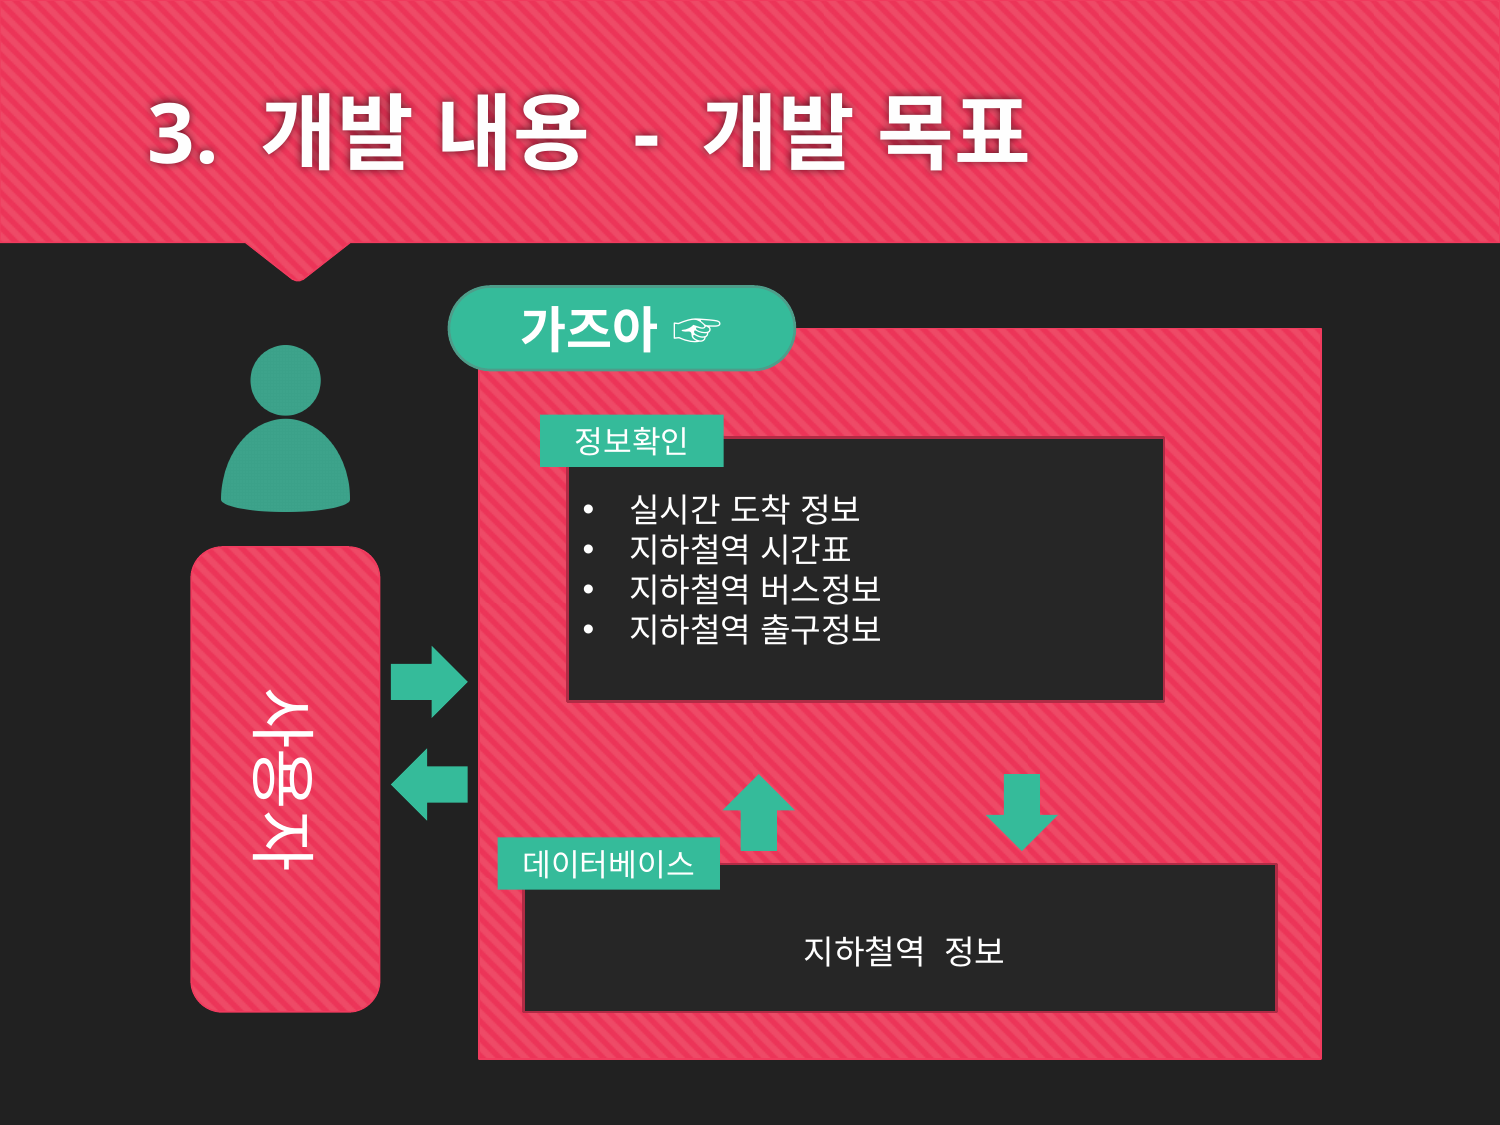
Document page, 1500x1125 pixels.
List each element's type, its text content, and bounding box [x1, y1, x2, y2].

title 3. 개발 내용 - 개발 목표 [132, 28, 1368, 188]
text_box [721, 773, 797, 837]
text_box 가즈아 ☞ [447, 285, 797, 372]
text_box [389, 644, 469, 720]
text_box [497, 837, 1277, 1013]
text_box [389, 747, 470, 822]
text_box 사용자 [190, 546, 381, 1013]
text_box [539, 414, 1165, 702]
picture [220, 345, 350, 512]
text_box [984, 772, 1060, 837]
text_box [478, 328, 1322, 1060]
